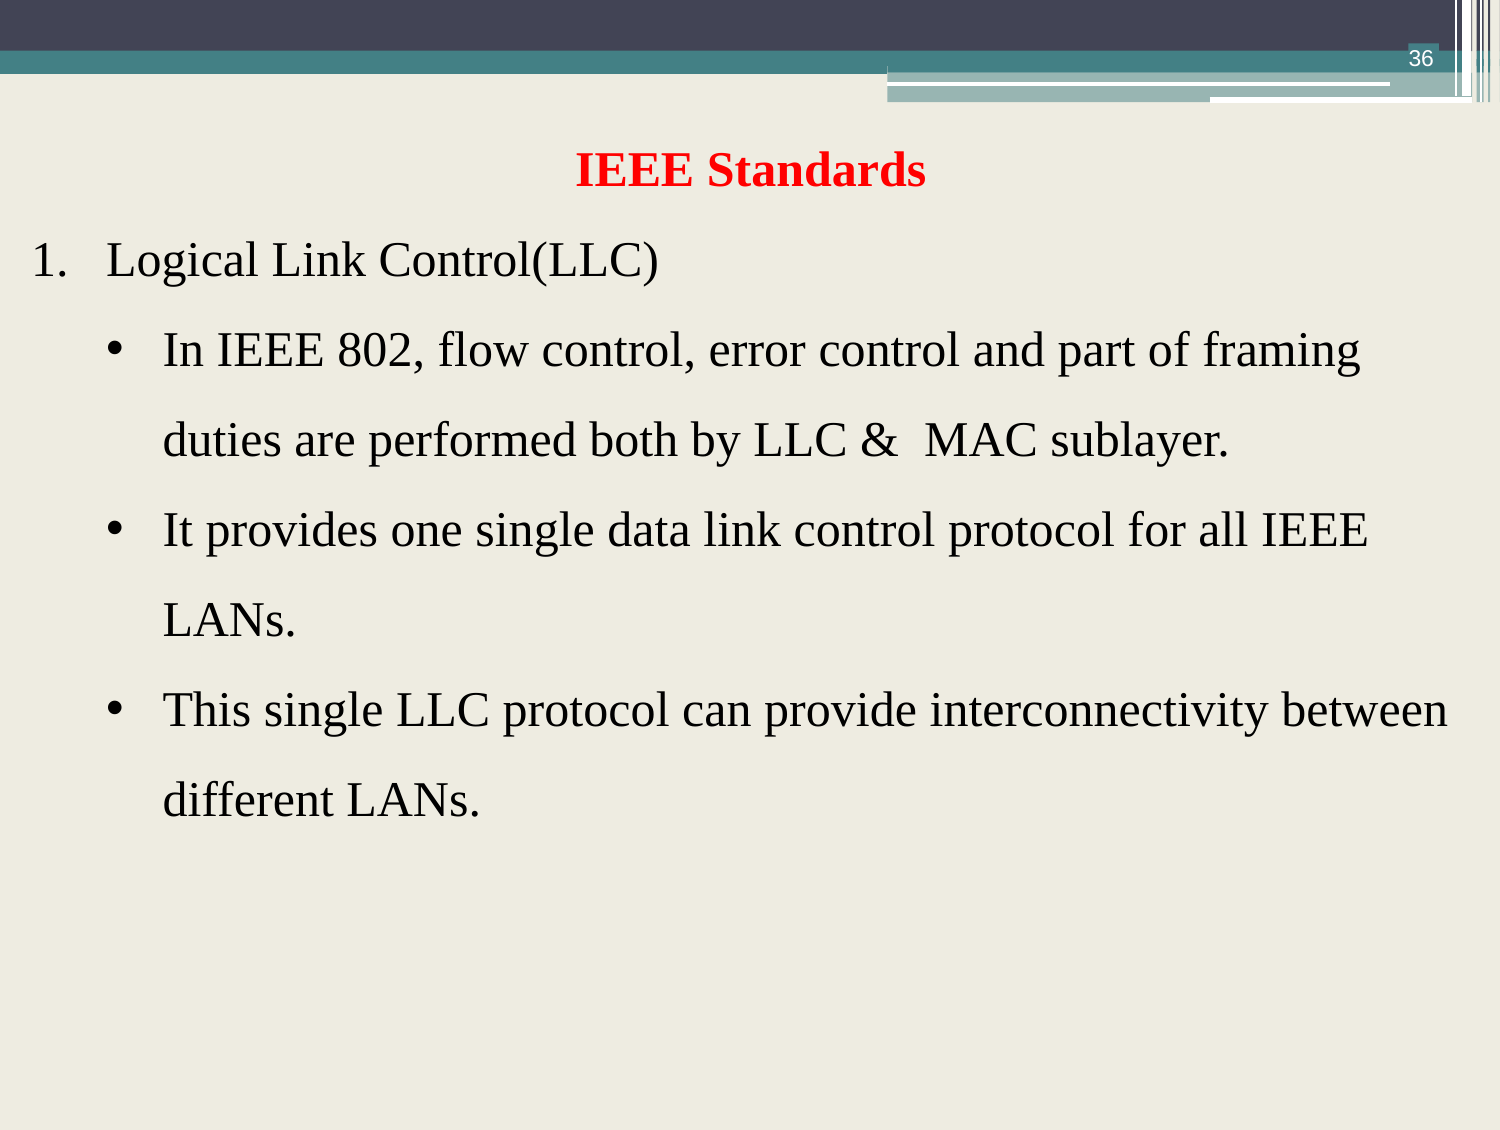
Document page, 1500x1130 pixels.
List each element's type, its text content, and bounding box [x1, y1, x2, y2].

text_box IEEE Standards Logical Link Control(LLC) In IEEE 802, flow control, error control and part of framing duties are performed both by LLC & MAC sublayer. It provides one single data link control protocol for all IEEE LANs. This single LLC protocol can provide interconnectivity between different LANs. [31, 136, 1471, 877]
text_box [31, 226, 1439, 270]
text_box 36 [1408, 43, 1439, 67]
